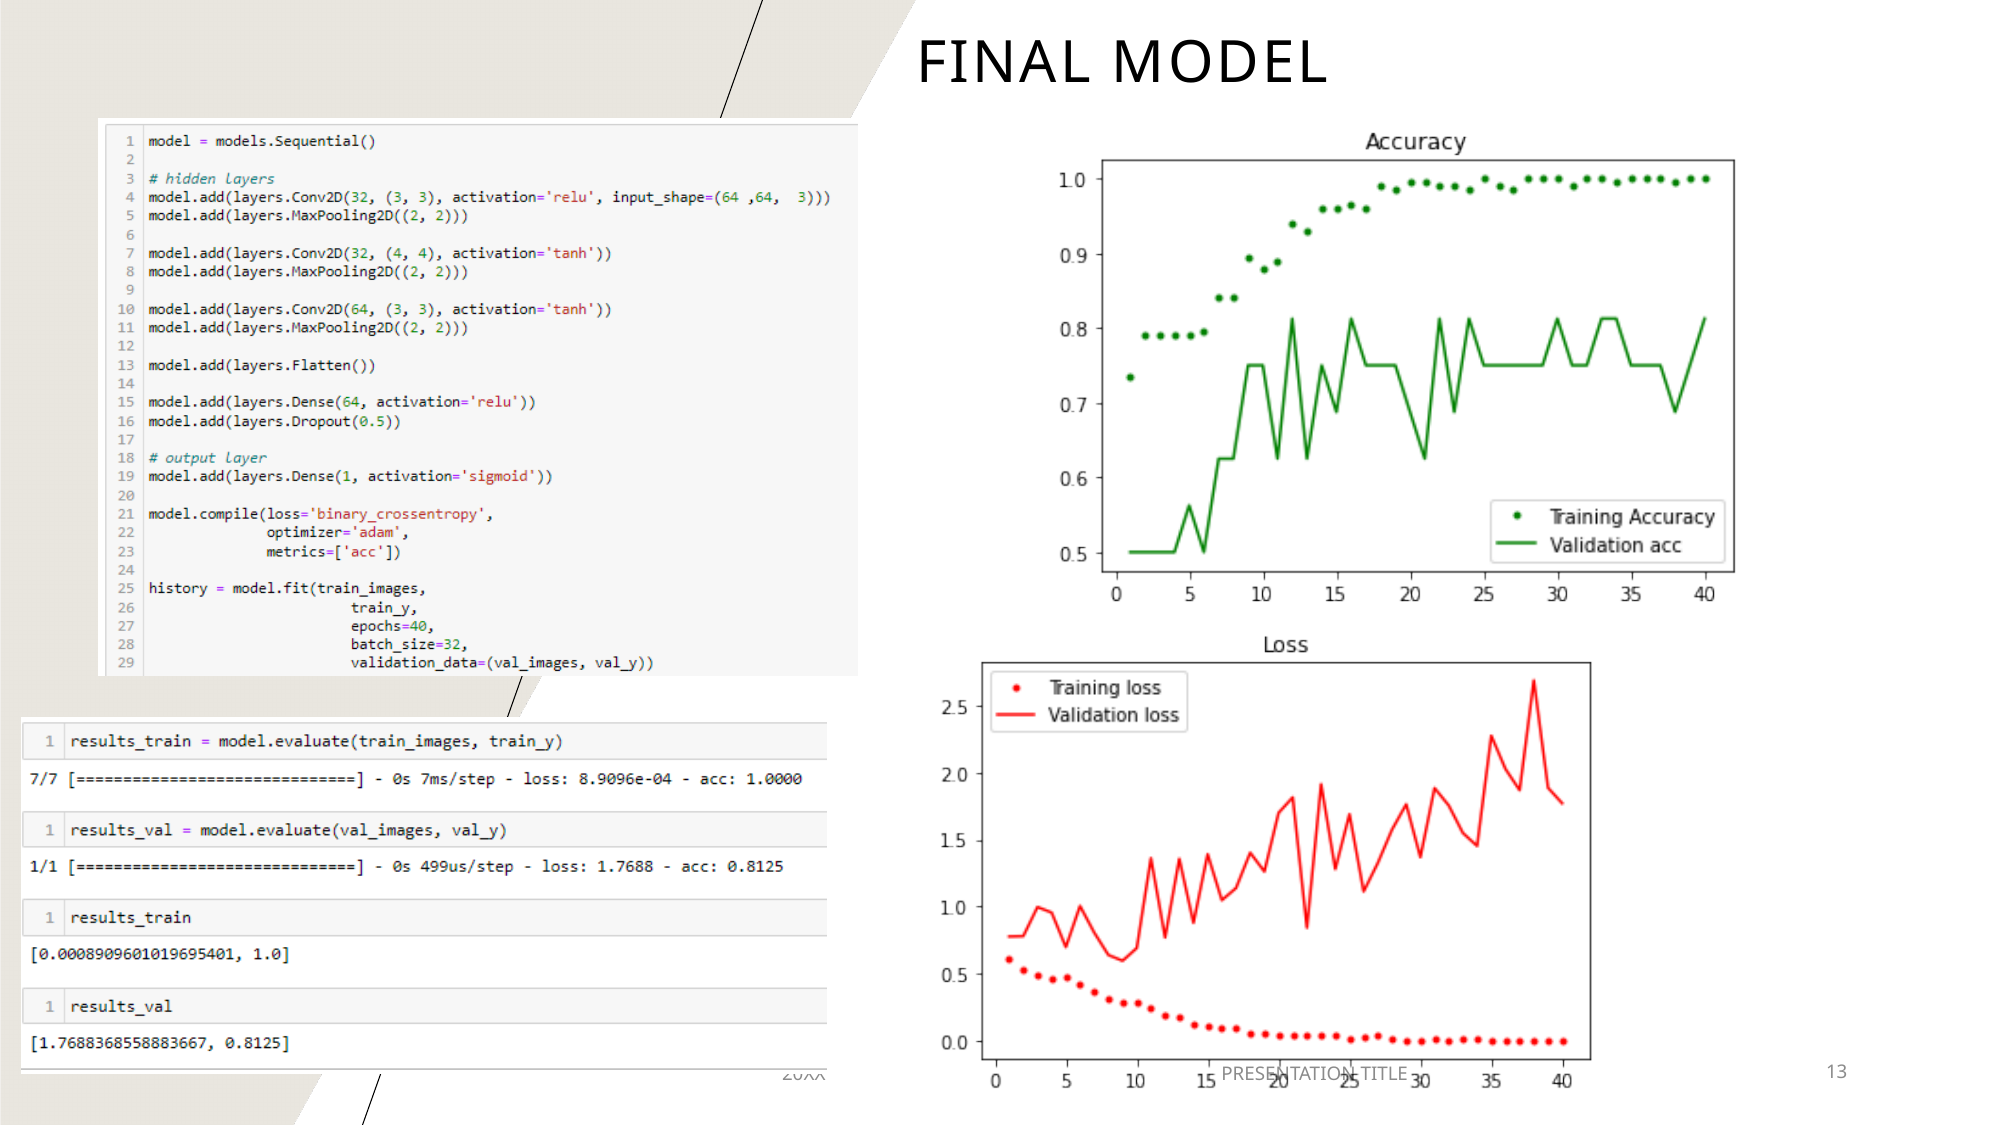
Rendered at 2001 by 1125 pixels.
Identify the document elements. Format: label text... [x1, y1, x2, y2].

slide_number 13 [1603, 1042, 1863, 1103]
slide_number 20XX [767, 1042, 927, 1103]
picture [0, 0, 916, 1125]
picture [927, 622, 1603, 1103]
title Final Model [901, 22, 2000, 103]
picture [1045, 118, 1747, 617]
